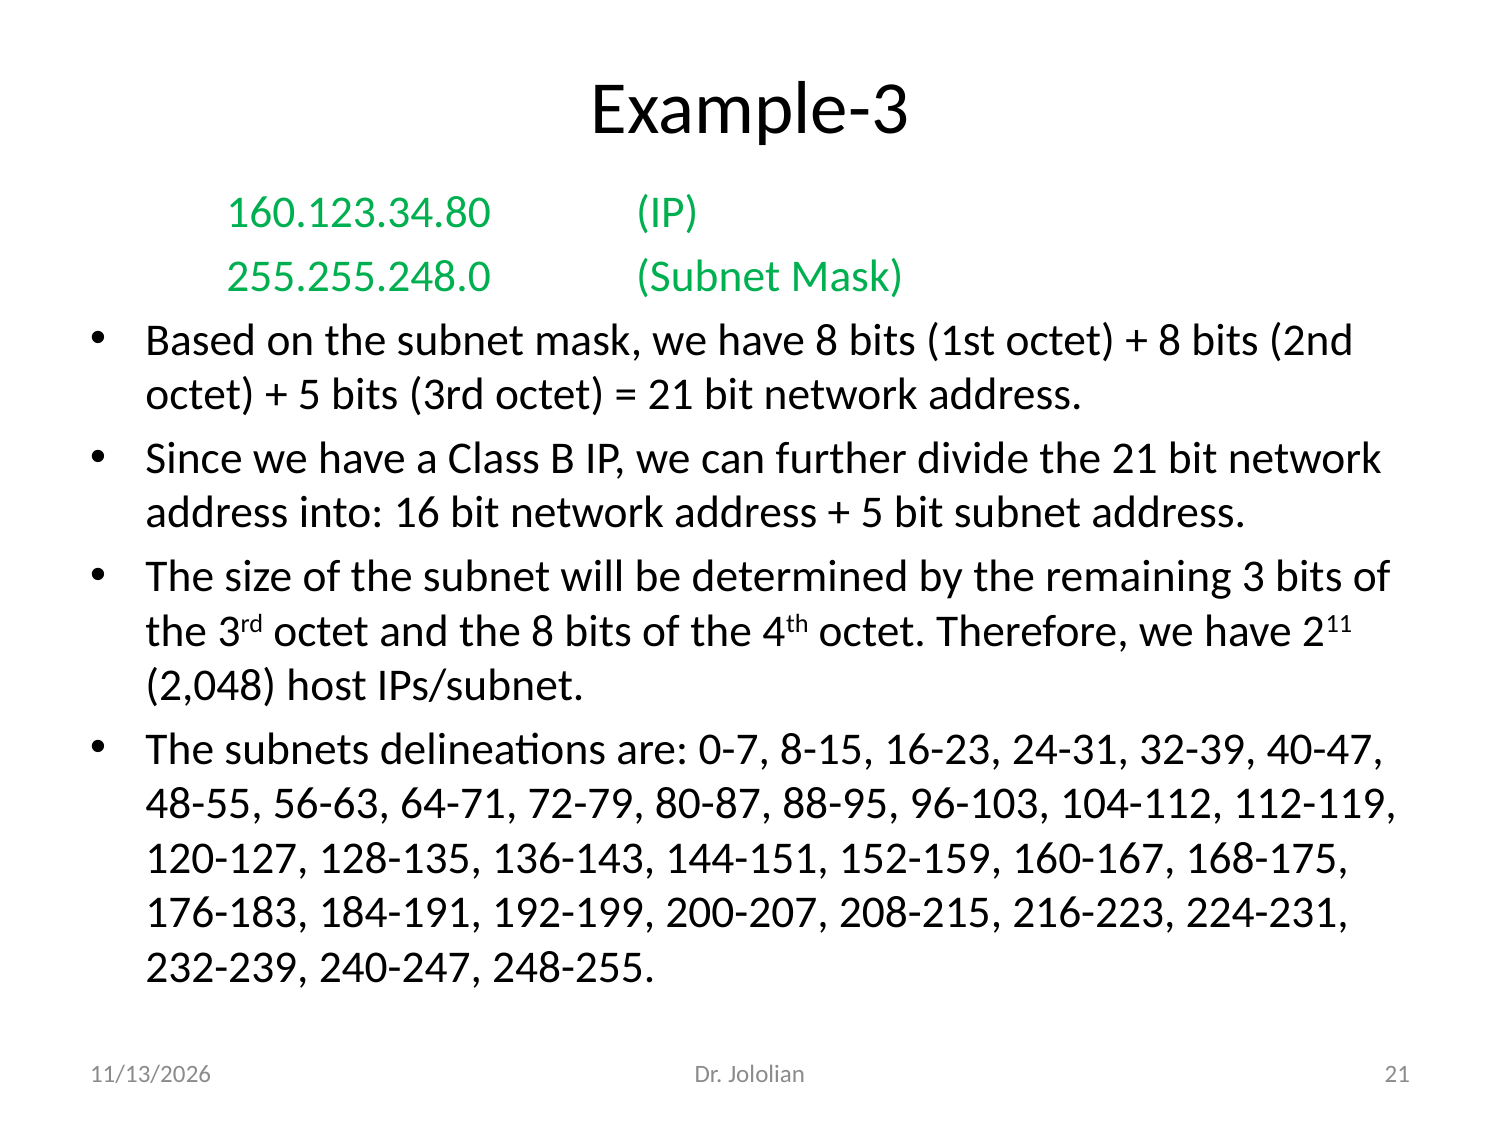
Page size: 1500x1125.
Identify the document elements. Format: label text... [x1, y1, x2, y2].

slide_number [75, 1042, 425, 1103]
slide_number 21 [1074, 1042, 1425, 1103]
title Example-3 [75, 45, 1425, 163]
footer Dr. Jololian [512, 1042, 988, 1103]
list 160.123.34.80 (IP) 255.255.248.0 (Subnet Mask) Based on the subnet mask, we have 8 bits (1st octet) + 8 bits (2nd octet) + 5 bits (3rd octet) = 21 bit network address. Since we have a Class B IP, we can further divide the 21 bit network address into: 16 bit network address + 5 bit subnet address. The size of the subnet will be determined by the remaining 3 bits of the 3rd octet and the 8 bits of the 4th octet. Therefore, we have 211 (2,048) host IPs/subnet. The subnets delineations are: 0-7, 8-15, 16-23, 24-31, 32-39, 40-47, 48-55, 56-63, 64-71, 72-79, 80-87, 88-95, 96-103, 104-112, 112-119, 120-127, 128-135, 136-143, 144-151, 152-159, 160-167, 168-175, 176-183, 184-191, 192-199, 200-207, 208-215, 216-223, 224-231, 232-239, 240-247, 248-255. [75, 174, 1450, 1005]
